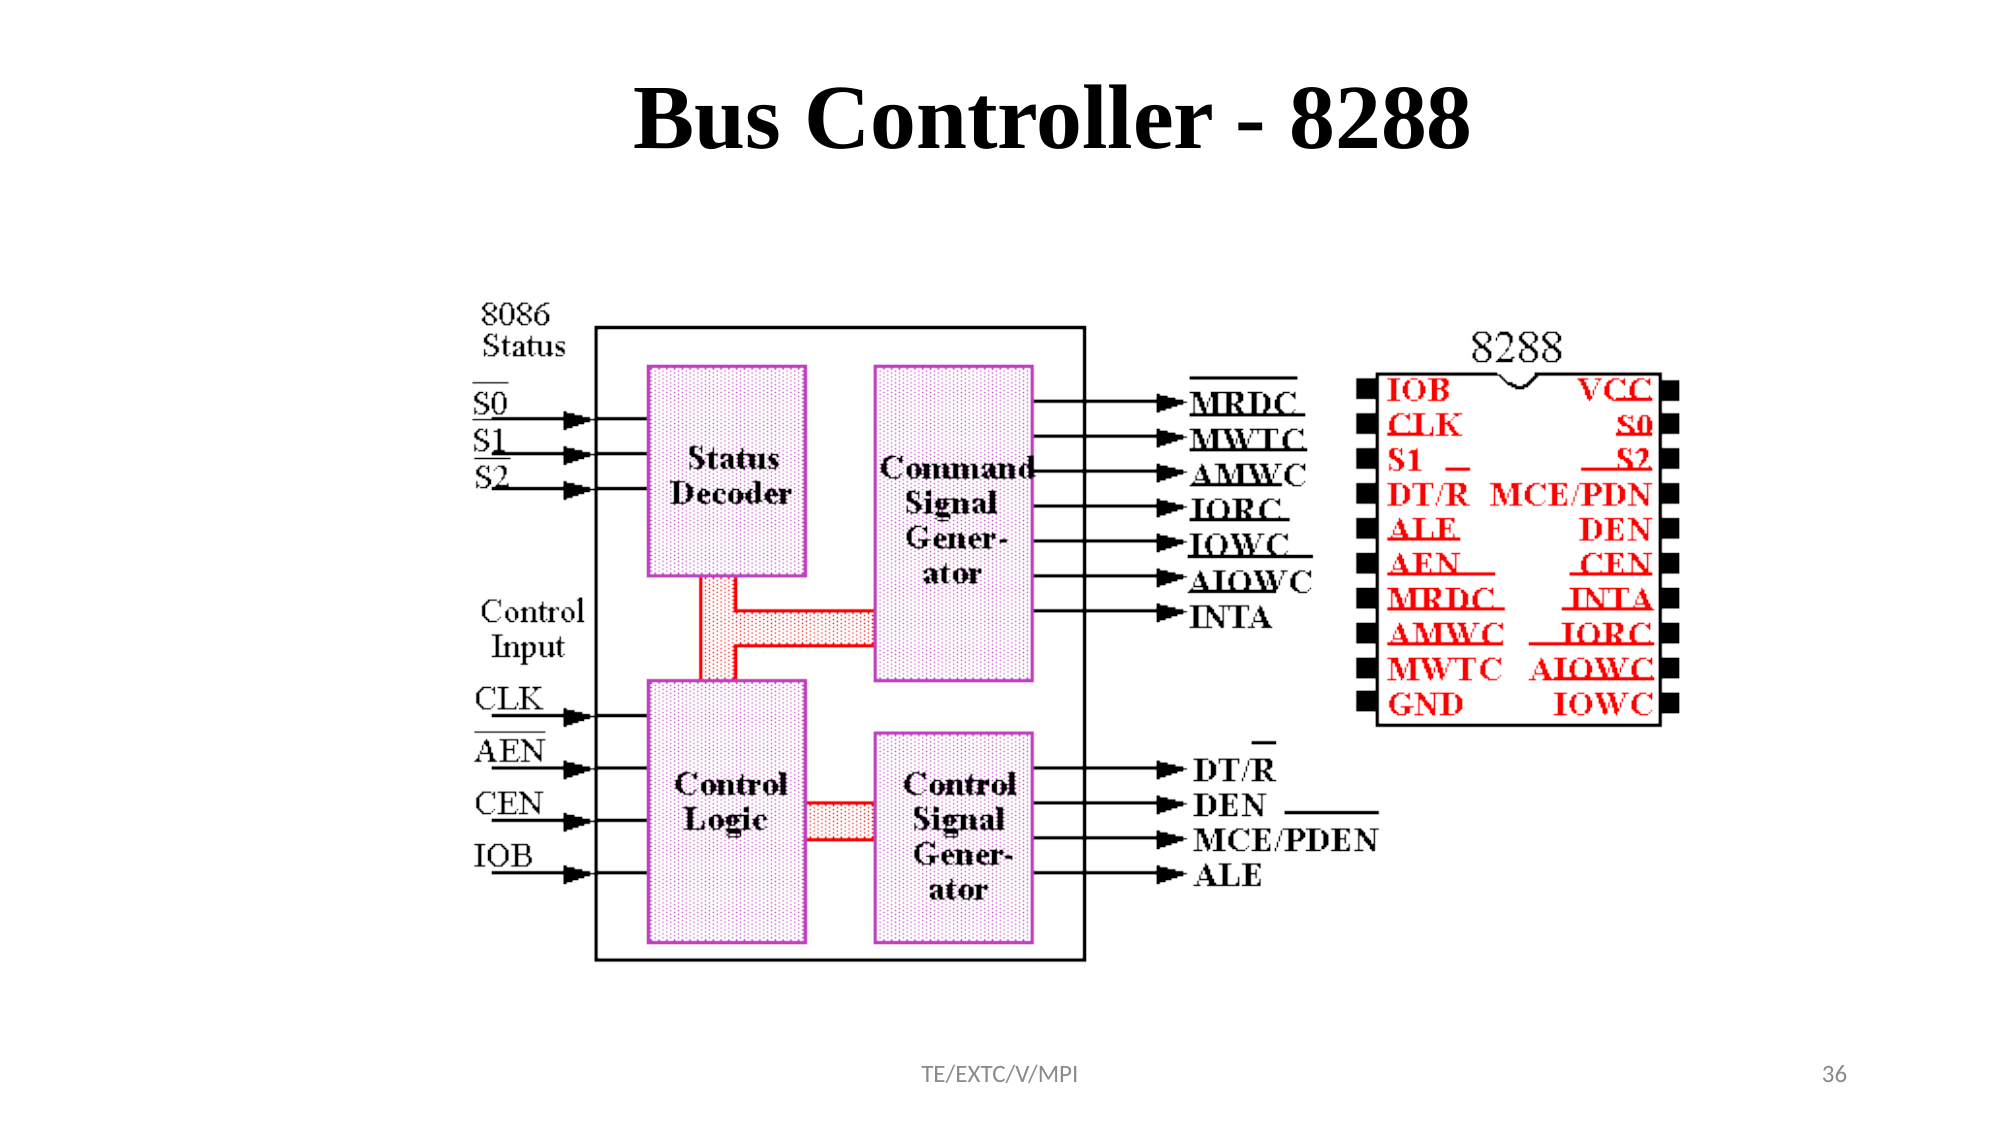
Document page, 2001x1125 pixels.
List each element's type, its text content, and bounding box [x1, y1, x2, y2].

slide_number 36 [1412, 1042, 1863, 1103]
text_box Bus Controller - 8288 [337, 49, 1771, 175]
picture [457, 295, 1715, 978]
footer TE/EXTC/V/MPI [662, 1042, 1338, 1103]
